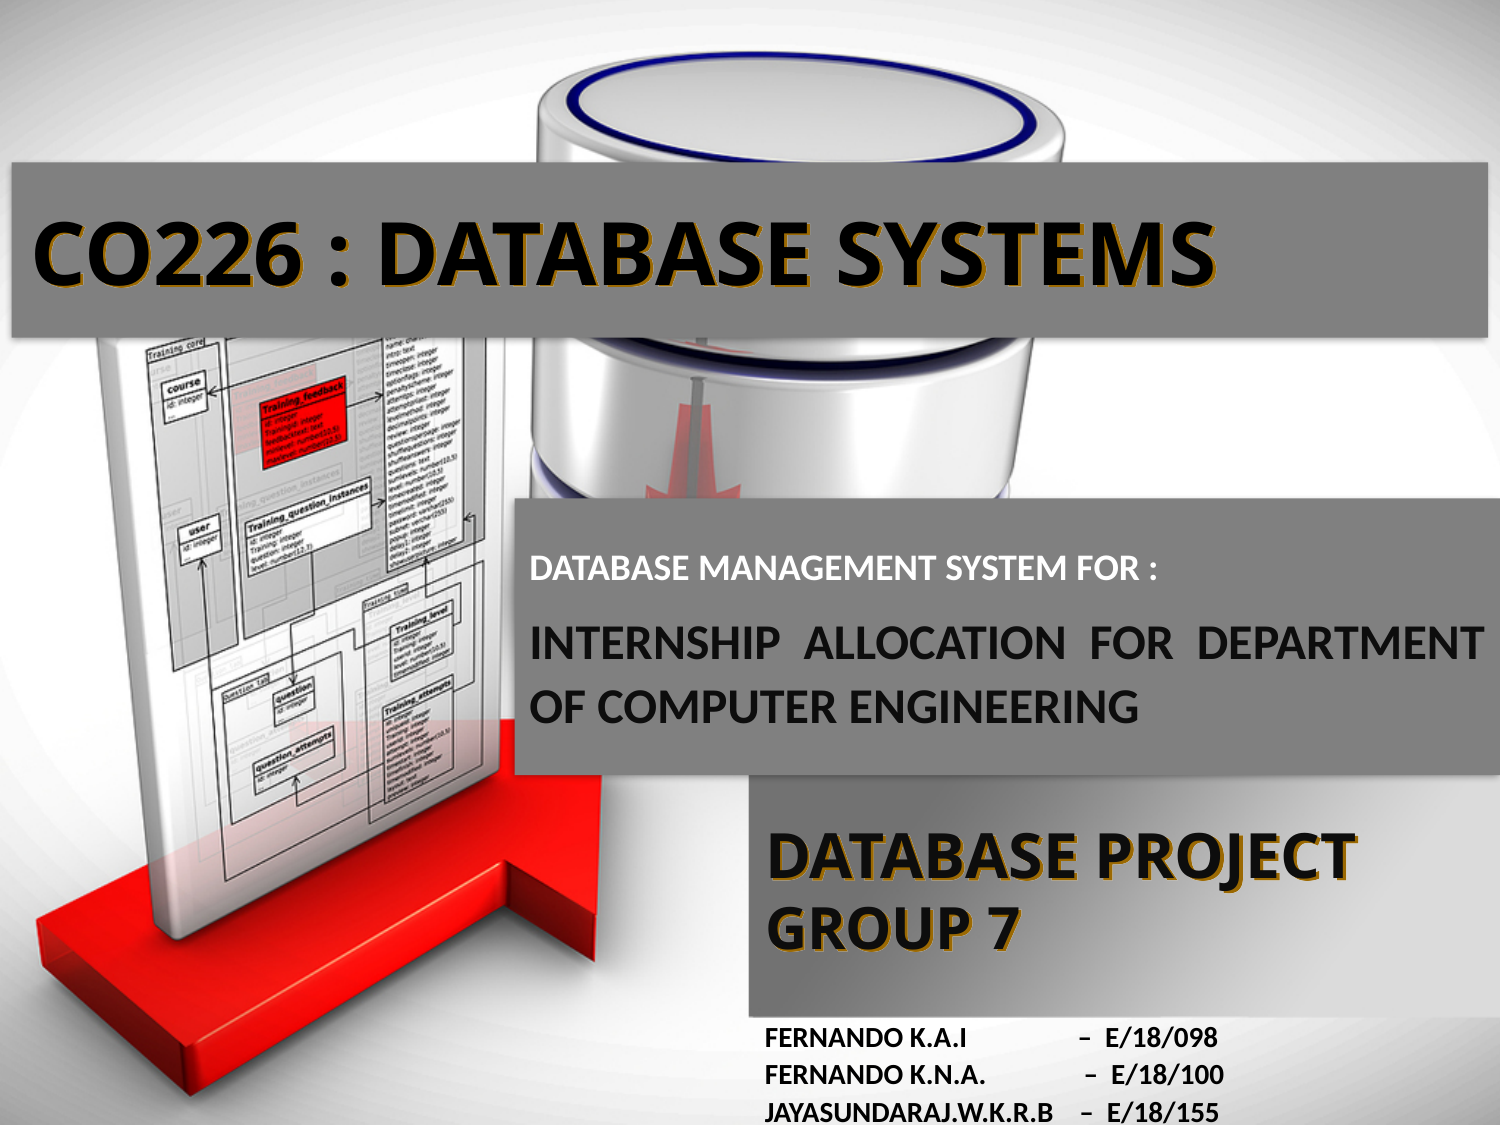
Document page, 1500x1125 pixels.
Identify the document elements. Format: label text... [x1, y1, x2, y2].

text_box FERNANDO K.A.I – E/18/098 FERNANDO K.N.A. – E/18/100 JAYASUNDARAJ.W.K.R.B – E/18/155 [749, 1008, 1365, 1125]
title CO226 : DATABASE SYSTEMS [15, 150, 1492, 350]
picture [0, 0, 1500, 1125]
text_box DATABASE MANAGEMENT SYSTEM FOR : INTERNSHIP ALLOCATION FOR DEPARTMENT OF COMPUTER ENGINEERING [514, 498, 1500, 776]
text_box [11, 162, 15, 338]
subtitle DATABASE PROJECT GROUP 7 [750, 808, 1500, 975]
